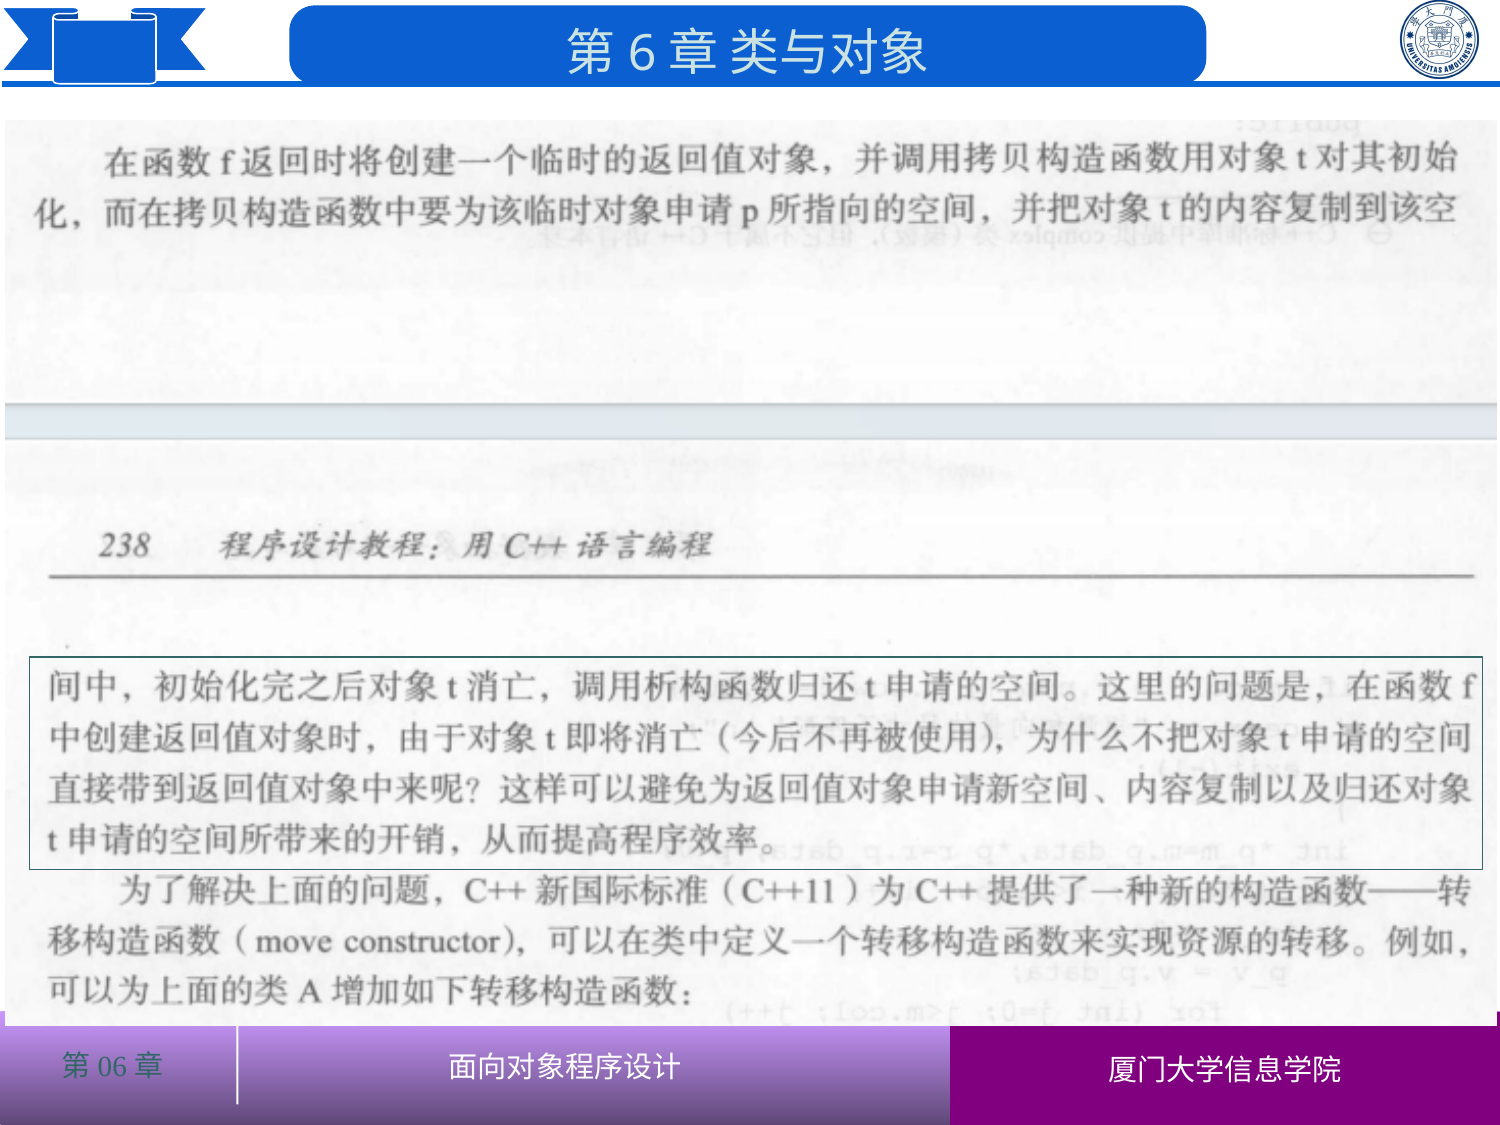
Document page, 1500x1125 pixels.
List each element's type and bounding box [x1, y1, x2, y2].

slide_number [249, 1034, 463, 1101]
picture [1399, 0, 1480, 80]
picture [5, 119, 1498, 1027]
